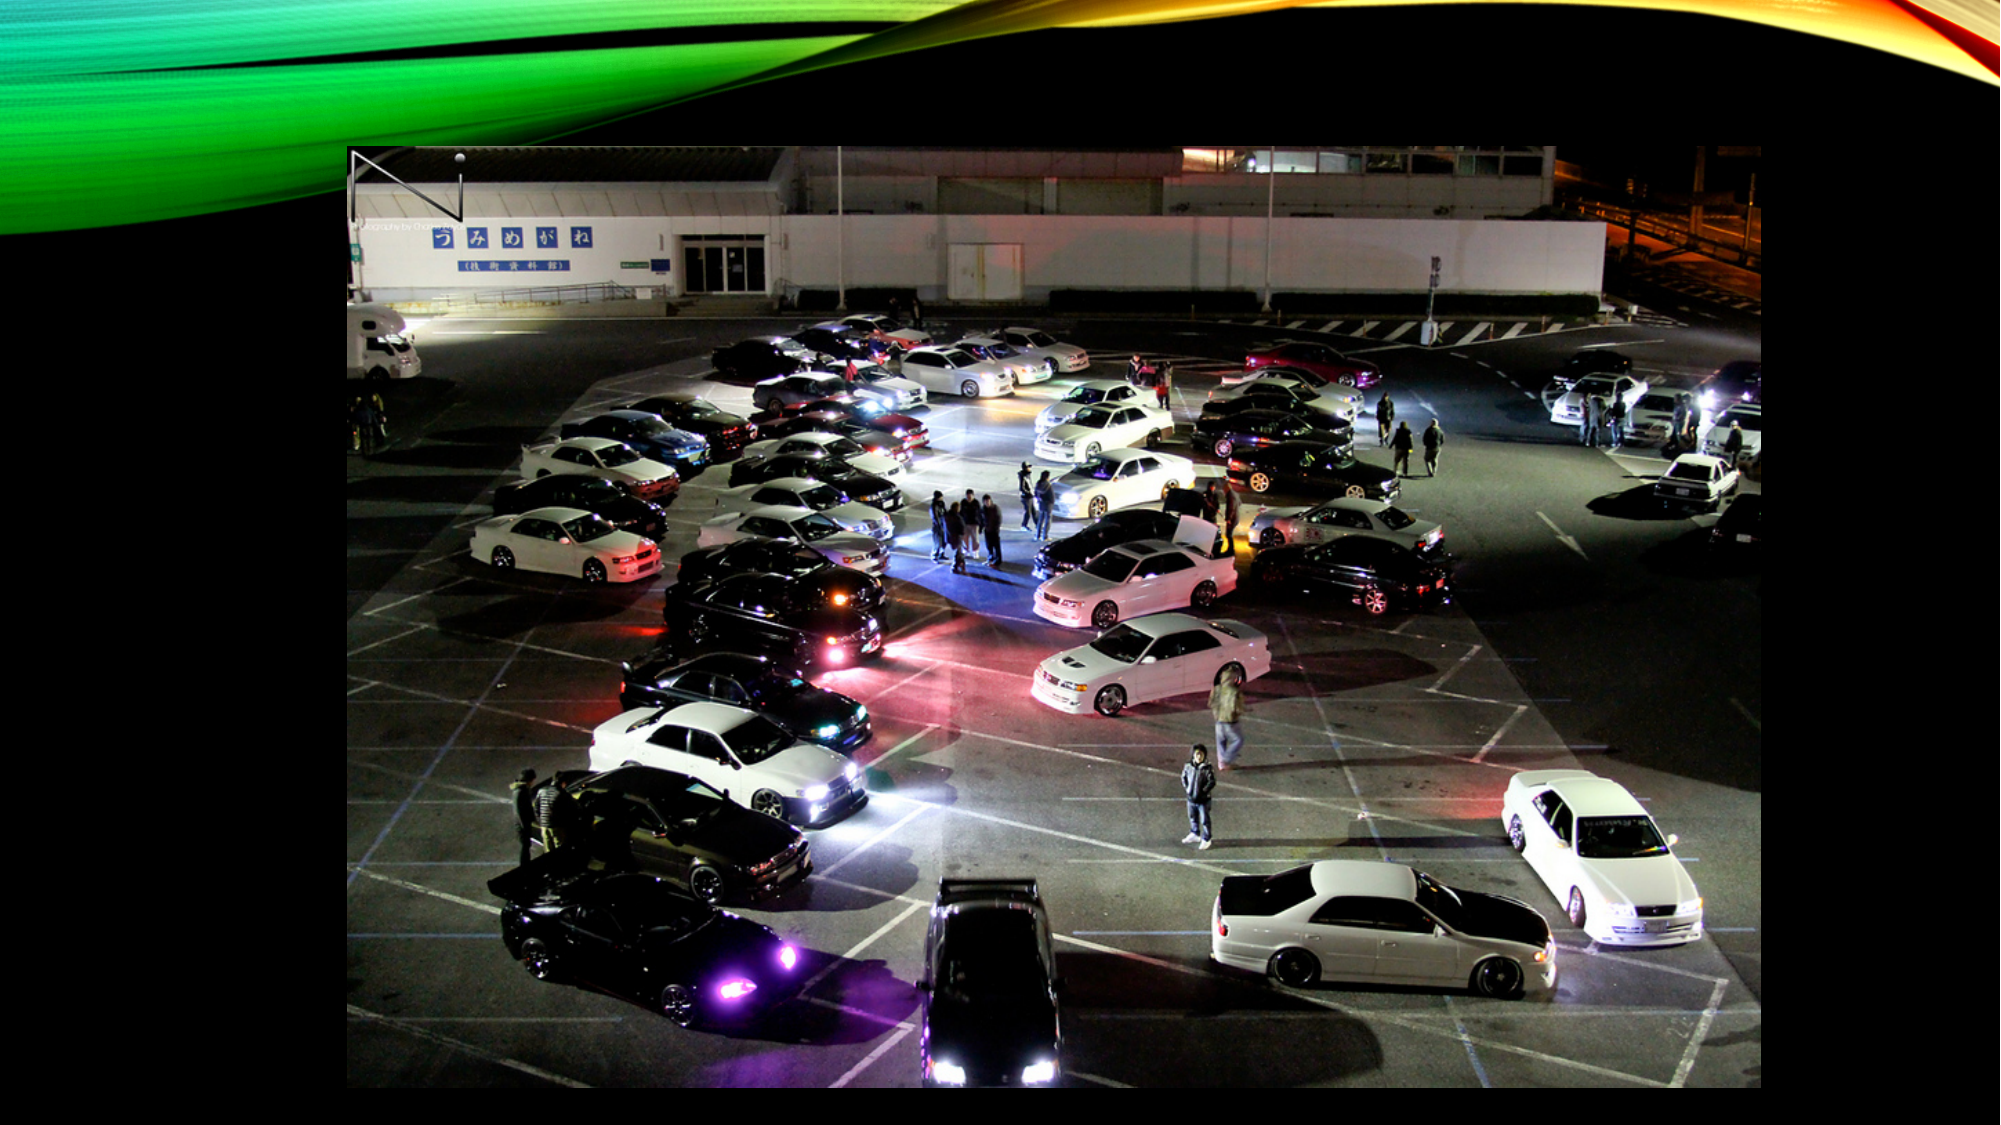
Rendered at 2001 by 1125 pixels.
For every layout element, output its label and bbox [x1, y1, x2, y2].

list [347, 146, 1761, 1088]
picture [0, 0, 2000, 237]
